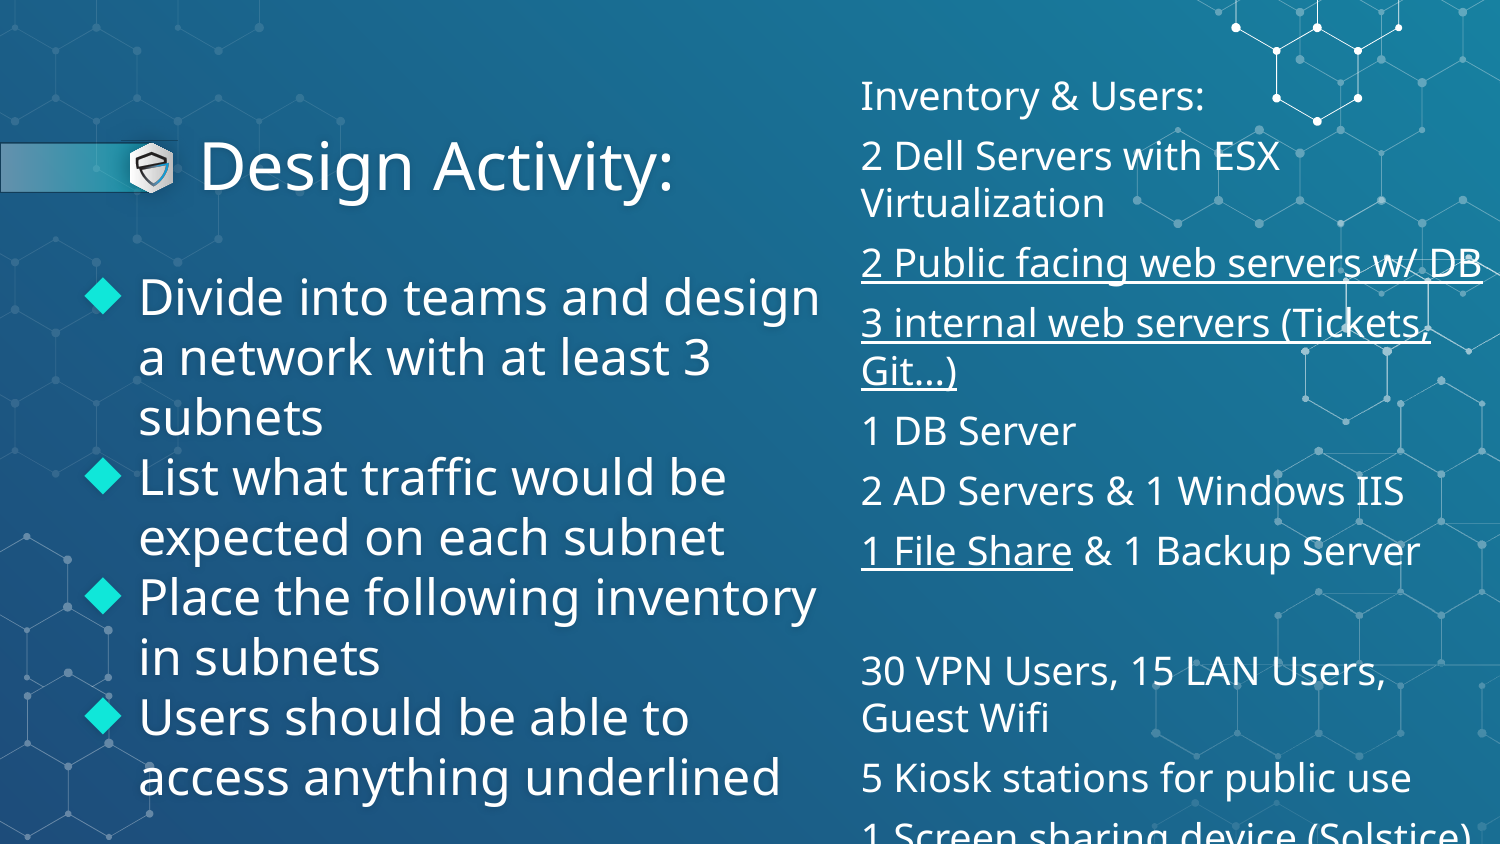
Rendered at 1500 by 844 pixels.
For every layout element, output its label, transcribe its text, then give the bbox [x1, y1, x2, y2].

title Design Activity: [198, 140, 845, 198]
list Divide into teams and design a network with at least 3 subnets List what traffic would be expected on each subnet Place the following inventory in subnets Users should be able to access anything underlined [63, 265, 837, 764]
text_box Inventory & Users: 2 Dell Servers with ESX Virtualization 2 Public facing web servers w/ DB 3 internal web servers (Tickets, Git…) 1 DB Server 2 AD Servers & 1 Windows IIS 1 File Share & 1 Backup Server 30 VPN Users, 15 LAN Users, Guest Wifi 5 Kiosk stations for public use 1 Screen sharing device (Solstice) [845, 55, 1500, 844]
picture [121, 140, 178, 198]
